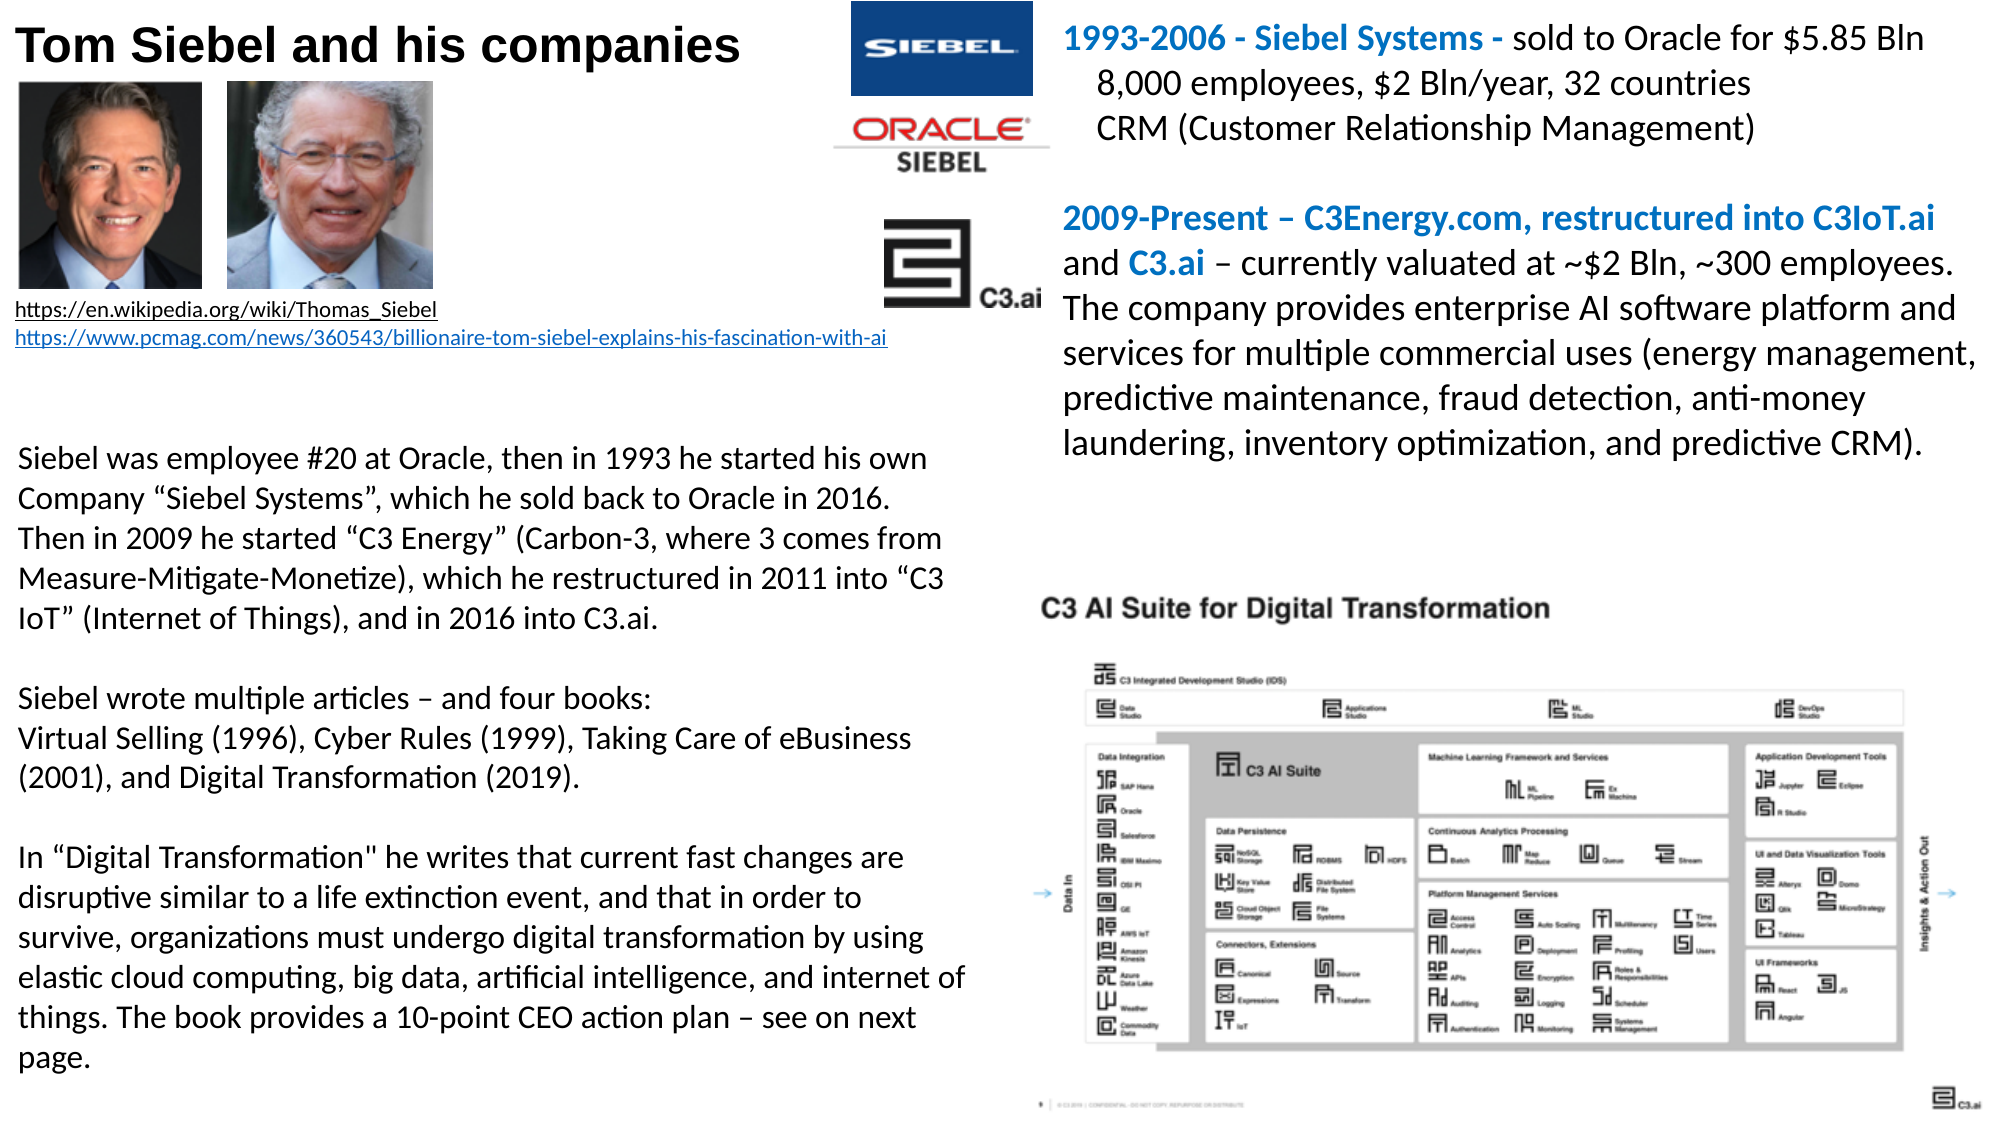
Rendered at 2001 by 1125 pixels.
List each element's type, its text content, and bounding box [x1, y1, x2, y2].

picture [829, 100, 1055, 193]
text_box Tom Siebel and his companies [0, 5, 830, 81]
picture [227, 81, 433, 289]
picture [1012, 569, 1998, 1122]
text_box 1993-2006 - Siebel Systems - sold to Oracle for $5.85 Bln 8,000 employees, $2 Bln/year, 32 countries CRM (Customer Relationship Management) 2009-Present – C3Energy.com, restructured into C3IoT.ai and C3.ai – currently valuated at ~$2 Bln, ~300 employees. The company provides enterprise AI software platform and services for multiple commercial uses (energy management, predictive maintenance, fraud detection, anti-money laundering, inventory optimization, and predictive CRM). [1047, 5, 2000, 471]
picture [18, 81, 202, 289]
picture [884, 219, 1041, 308]
picture [851, 1, 1033, 96]
text_box Siebel was employee #20 at Oracle, then in 1993 he started his own Company “Siebel Systems”, which he sold back to Oracle in 2016. Then in 2009 he started “C3 Energy” (Carbon-3, where 3 comes from Measure-Mitigate-Monetize), which he restructured in 2011 into “C3 IoT” (Internet of Things), and in 2016 into C3.ai. Siebel wrote multiple articles – and four books: Virtual Selling (1996), Cyber Rules (1999), Taking Care of eBusiness (2001), and Digital Transformation (2019). In “Digital Transformation" he writes that current fast changes are disruptive similar to a life extinction event, and that in order to survive, organizations must undergo digital transformation by using elastic cloud computing, big data, artificial intelligence, and internet of things. The book provides a 10-point CEO action plan – see on next page. [3, 428, 988, 1083]
text_box https://en.wikipedia.org/wiki/Thomas_Siebel https://www.pcmag.com/news/360543/billionaire-tom-siebel-explains-his-fascination-with-ai [0, 287, 961, 358]
